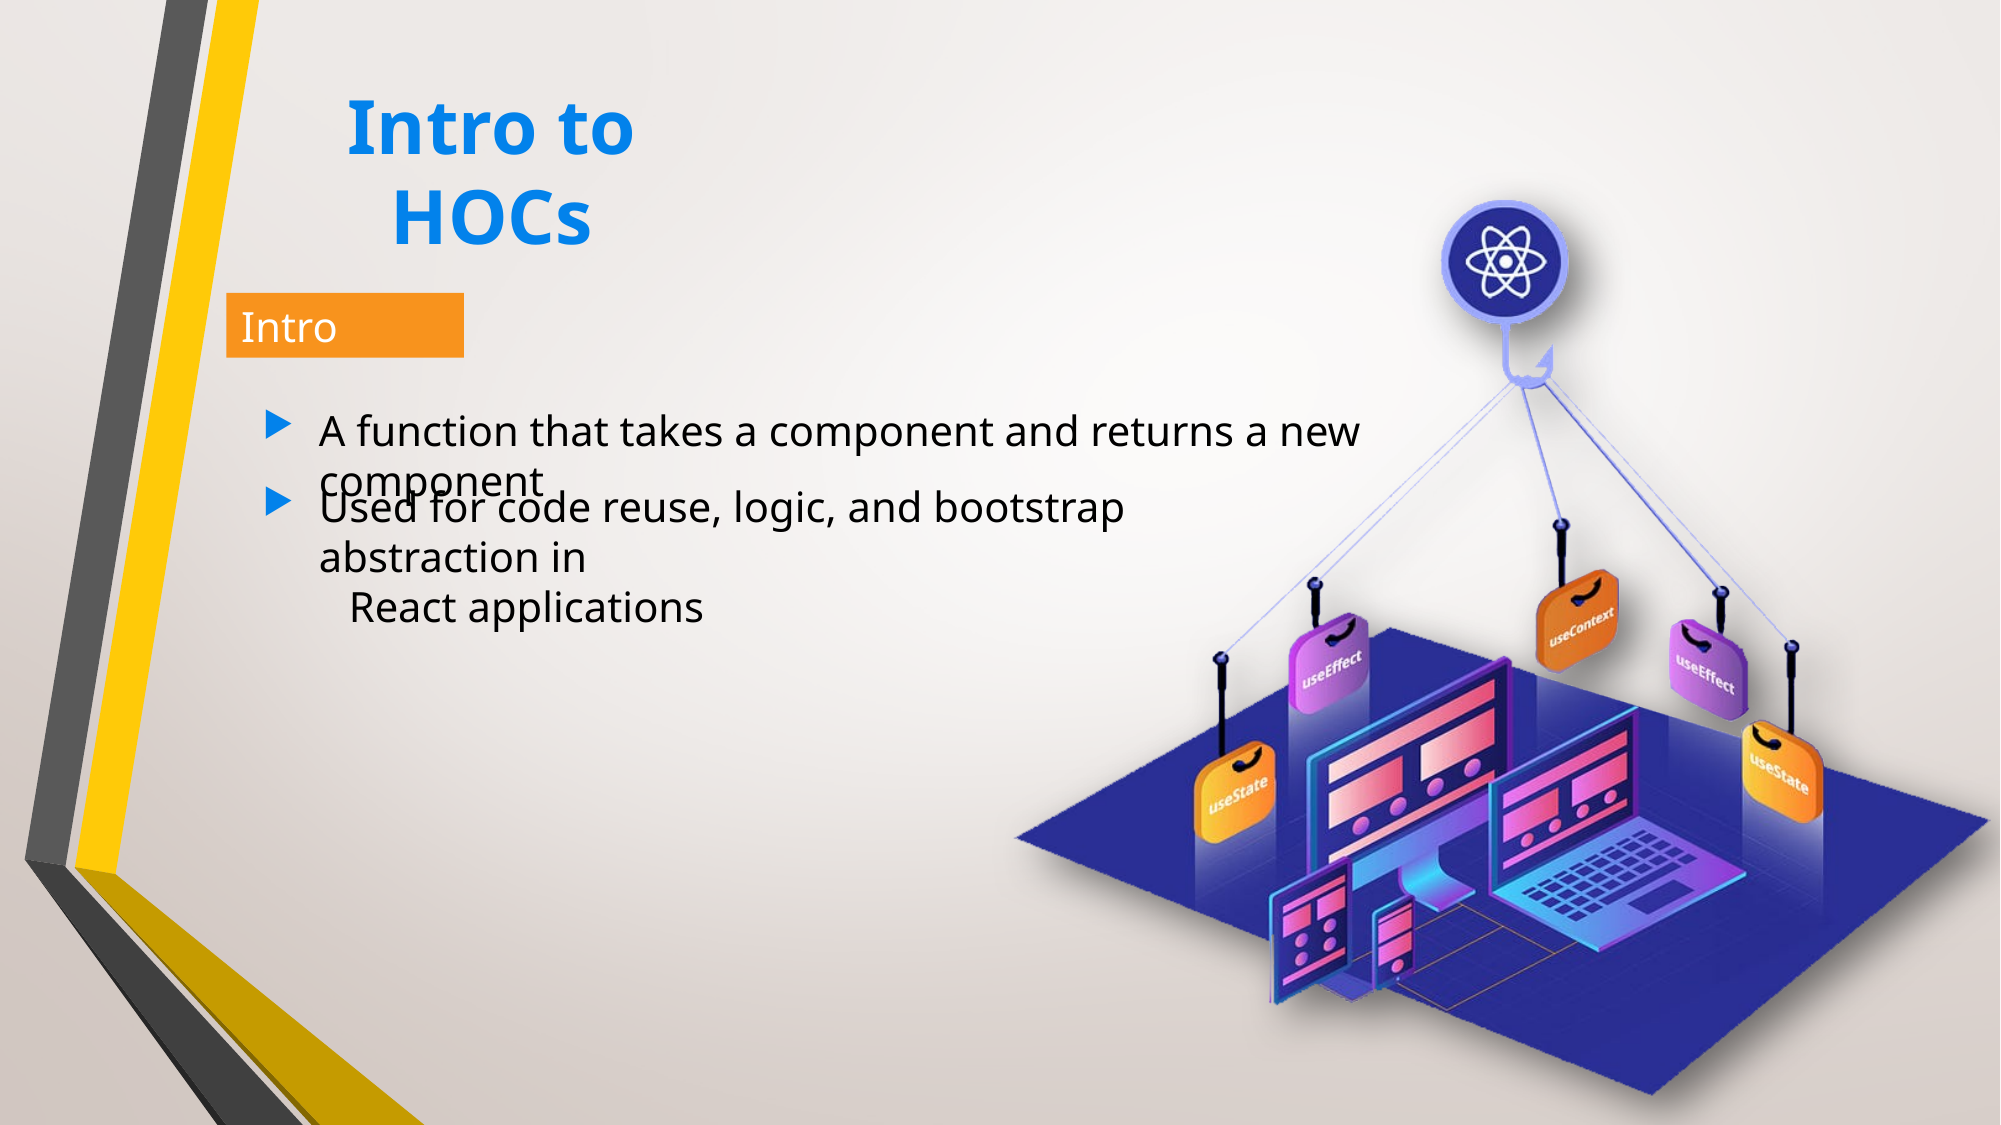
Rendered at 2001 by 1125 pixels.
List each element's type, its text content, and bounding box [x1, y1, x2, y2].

text_box Intro [226, 292, 464, 358]
text_box Used for code reuse, logic, and bootstrap abstraction in React applications [247, 473, 993, 639]
text_box A function that takes a component and returns a new component [247, 396, 993, 473]
picture [1010, 180, 2000, 1125]
title Intro to HOCs [247, 110, 737, 229]
